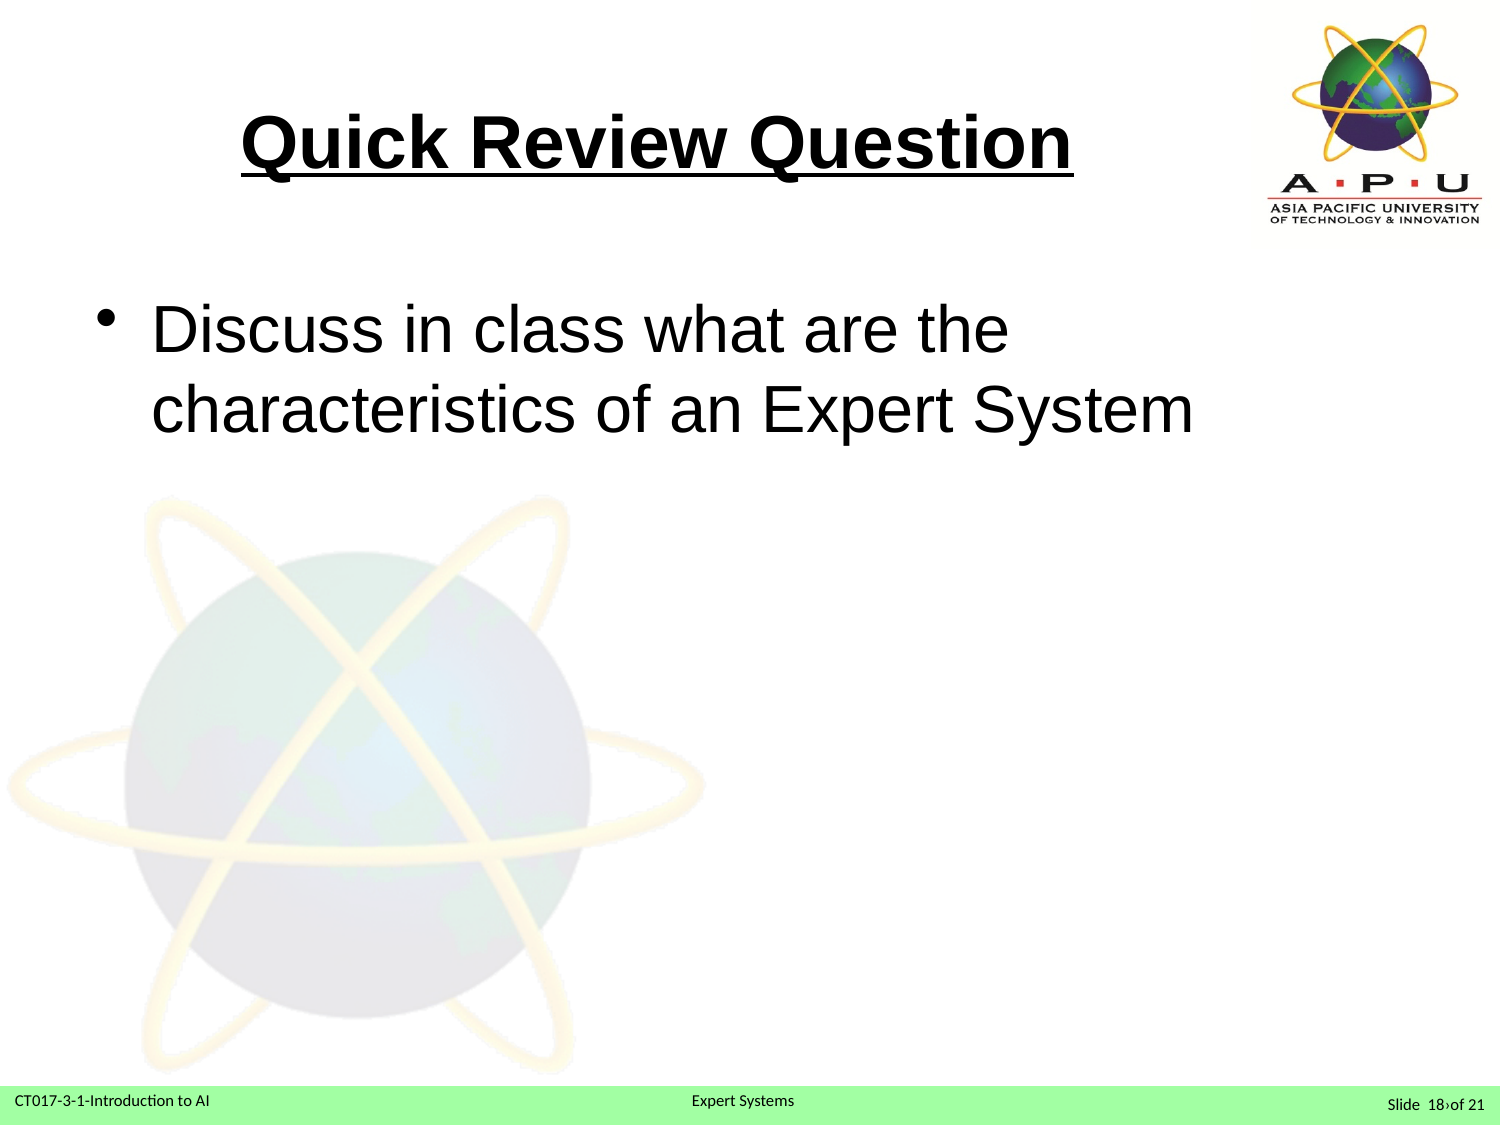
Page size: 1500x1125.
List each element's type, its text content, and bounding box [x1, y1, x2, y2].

footer Slide 18›of 21 [1024, 1086, 1500, 1125]
picture [1251, 0, 1500, 249]
title Quick Review Question [79, 45, 1235, 233]
list Discuss in class what are the characteristics of an Expert System [79, 278, 1430, 1021]
